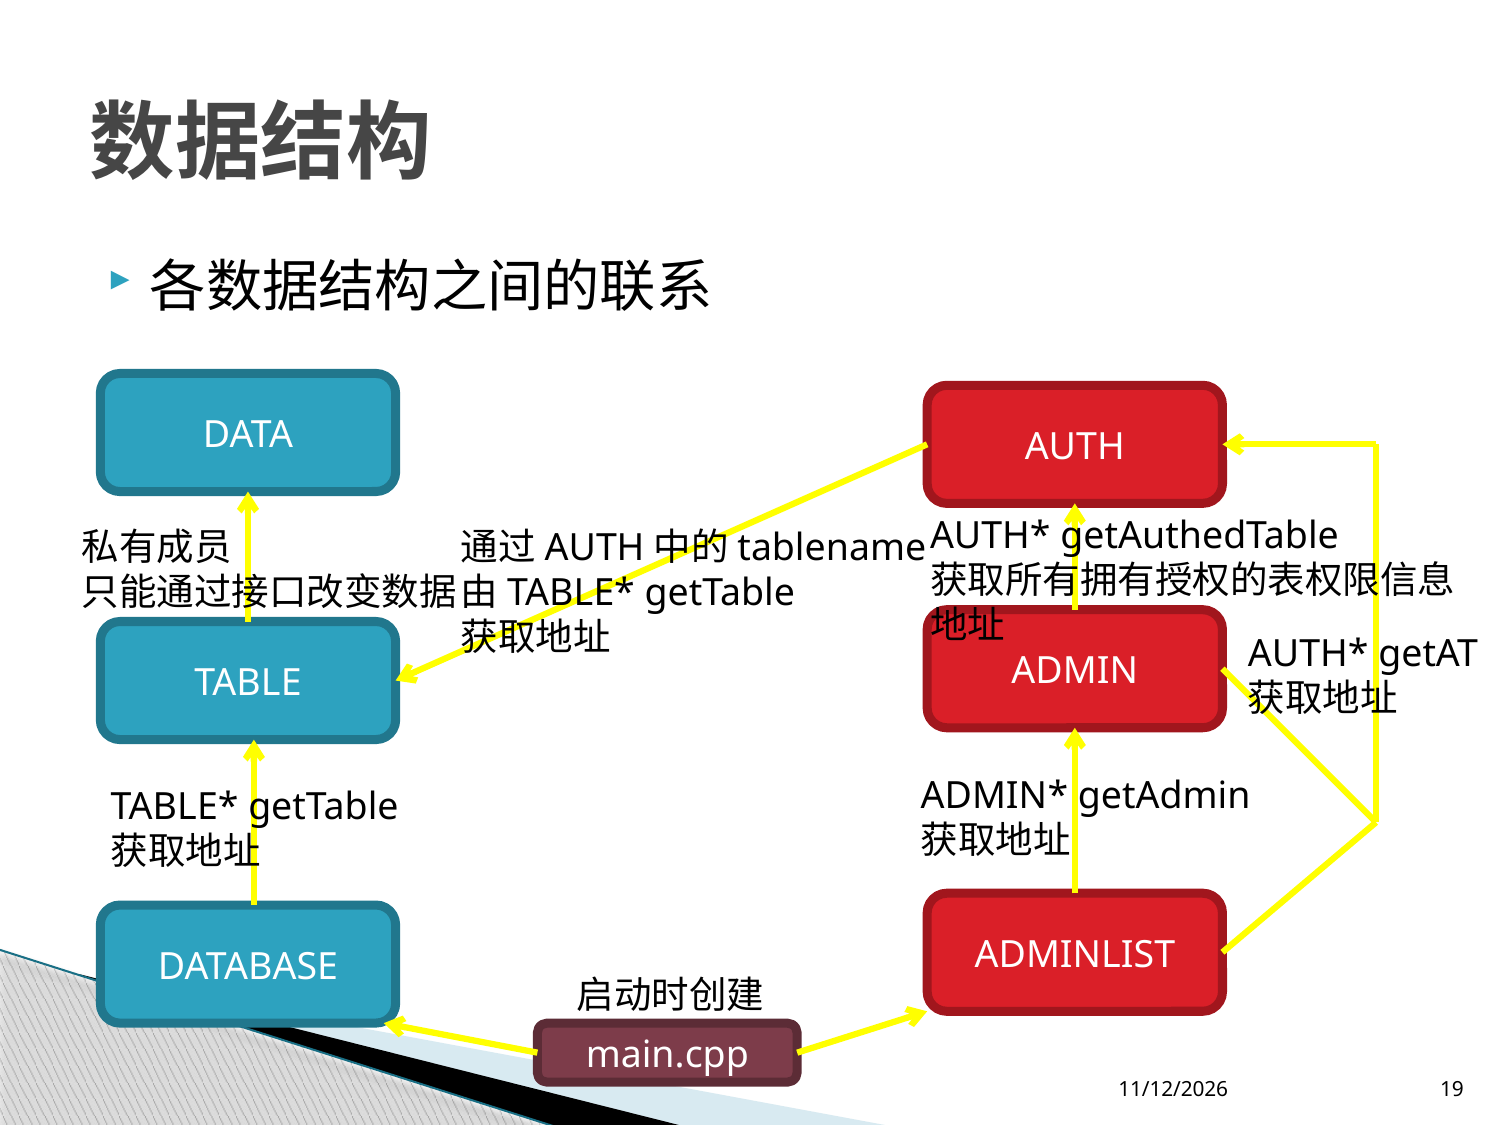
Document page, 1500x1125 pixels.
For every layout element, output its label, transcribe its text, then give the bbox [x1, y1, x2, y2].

text_box TABLE* getTable 获取地址 [95, 775, 249, 880]
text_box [1222, 822, 1377, 953]
text_box ADMIN* getAdmin 获取地址 [905, 763, 1069, 868]
text_box DATABASE [95, 900, 401, 1028]
text_box 启动时创建 [562, 964, 780, 1024]
text_box TABLE [95, 620, 401, 745]
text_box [1222, 668, 1377, 822]
text_box 私有成员 只能通过接口改变数据 [253, 515, 389, 620]
slide_number 19 [1418, 1051, 1479, 1112]
text_box 私有成员 只能通过接口改变数据 [66, 515, 242, 620]
text_box TABLE* getTable 获取地址 [260, 775, 414, 880]
text_box AUTH* getAuthedTable 获取所有拥有授权的表权限信息地址 [1382, 503, 1500, 654]
title 数据结构 [75, 45, 1425, 233]
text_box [395, 444, 928, 681]
text_box AUTH* getAT 获取地址 [1233, 654, 1371, 668]
text_box ADMINLIST [922, 888, 1228, 1016]
text_box main.cpp [532, 1018, 802, 1087]
text_box DATA [95, 368, 401, 497]
list 各数据结构之间的联系 [75, 243, 1425, 327]
text_box AUTH* getAT 获取地址 [1382, 654, 1494, 727]
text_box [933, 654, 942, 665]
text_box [796, 1011, 928, 1053]
text_box AUTH* getAuthedTable 获取所有拥有授权的表权限信息地址 [933, 503, 1371, 654]
text_box ADMIN [922, 654, 1227, 733]
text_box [383, 1022, 538, 1053]
text_box AUTH [922, 380, 1228, 503]
text_box ADMIN* getAdmin 获取地址 [1080, 763, 1216, 868]
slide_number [1103, 1051, 1418, 1112]
